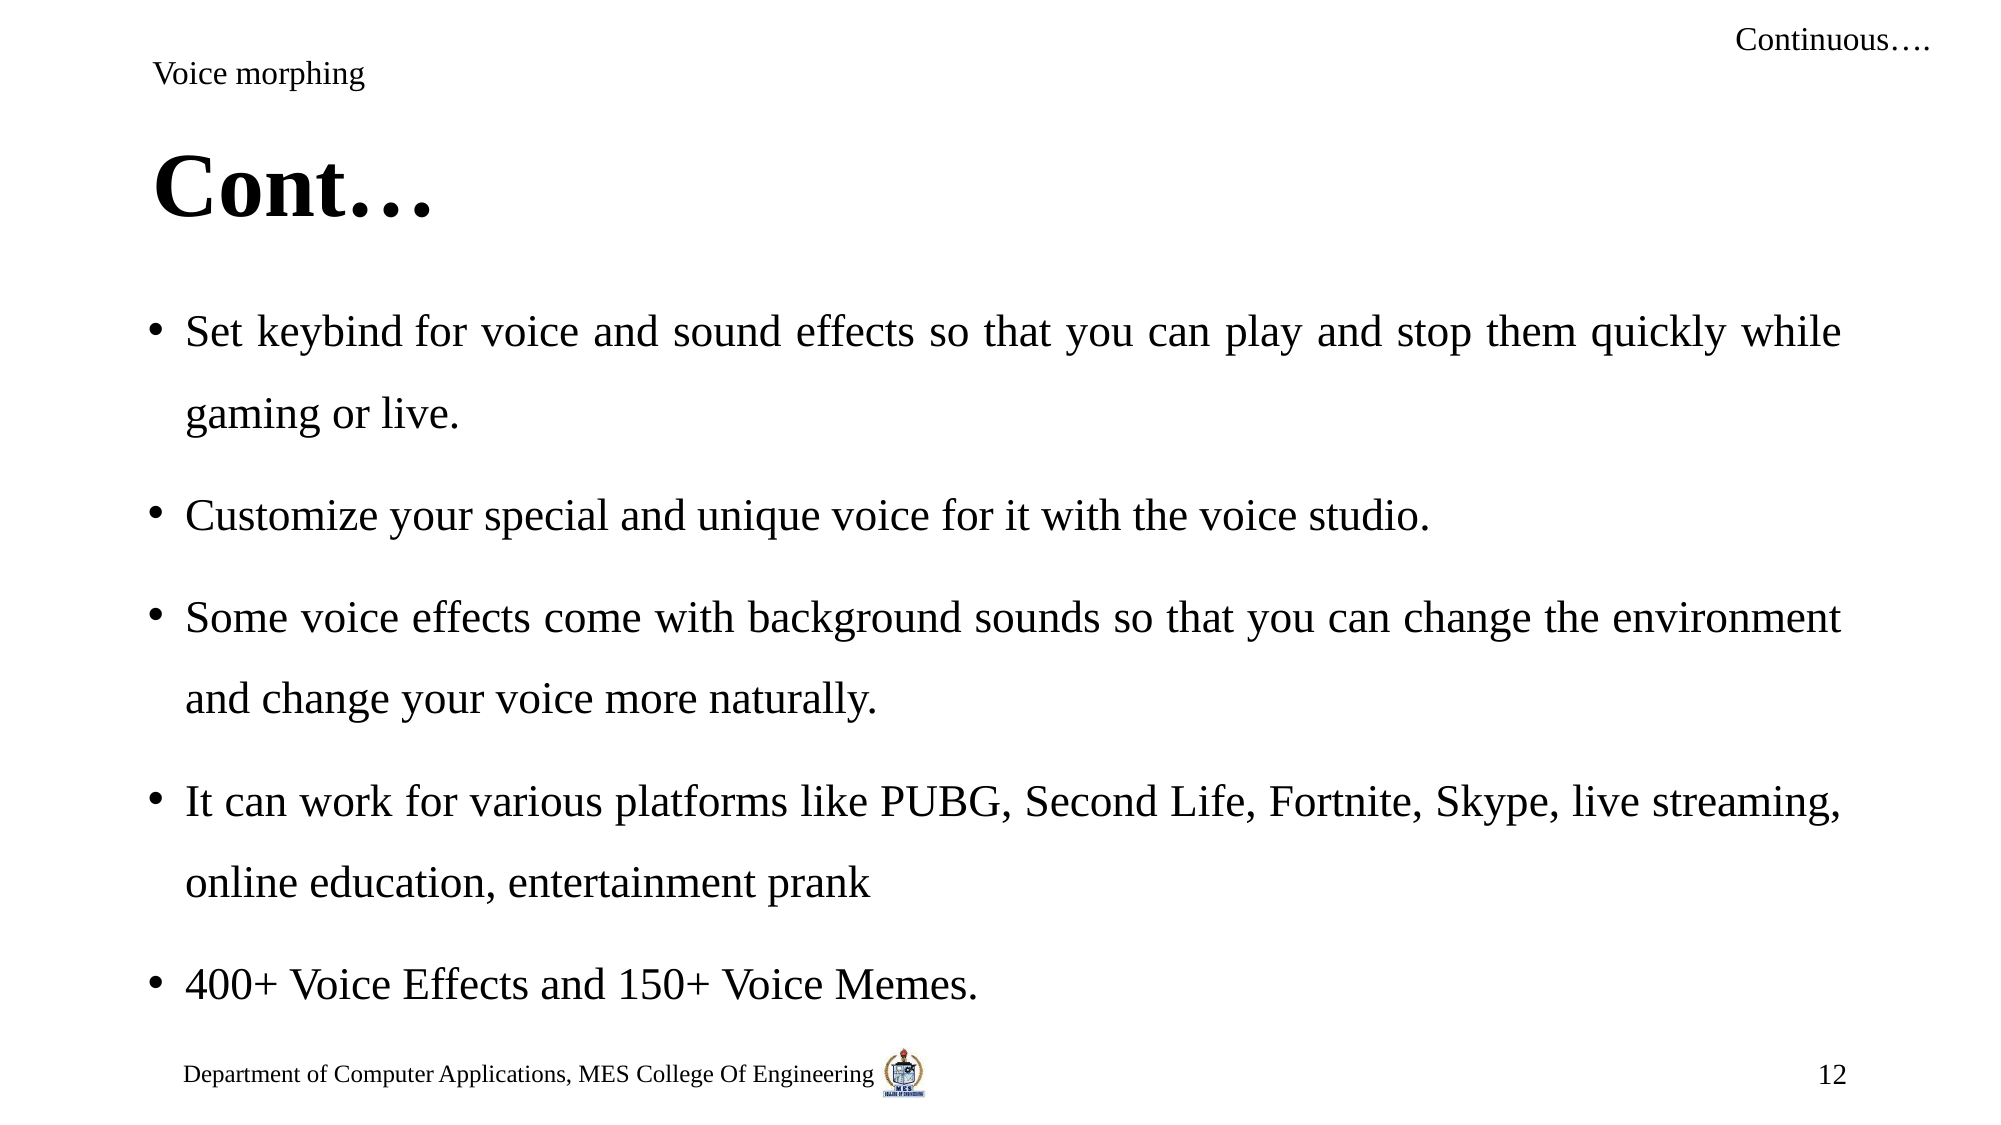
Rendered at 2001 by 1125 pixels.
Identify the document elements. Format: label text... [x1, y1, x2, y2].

text_box Continuous…. [1720, 9, 1949, 65]
text_box Voice morphing [137, 43, 778, 144]
slide_number 12 [1412, 1042, 1863, 1103]
title Cont… [137, 126, 1863, 248]
footer Department of Computer Applications, MES College Of Engineering [155, 1042, 904, 1103]
list Set keybind for voice and sound effects so that you can play and stop them quickly while gaming or live. Customize your special and unique voice for it with the voice studio. Some voice effects come with background sounds so that you can change the environment and change your voice more naturally. It can work for various platforms like PUBG, Second Life, Fortnite, Skype, live streaming, online education, entertainment prank 400+ Voice Effects and 150+ Voice Memes. [132, 266, 1858, 1018]
picture [881, 1046, 926, 1099]
